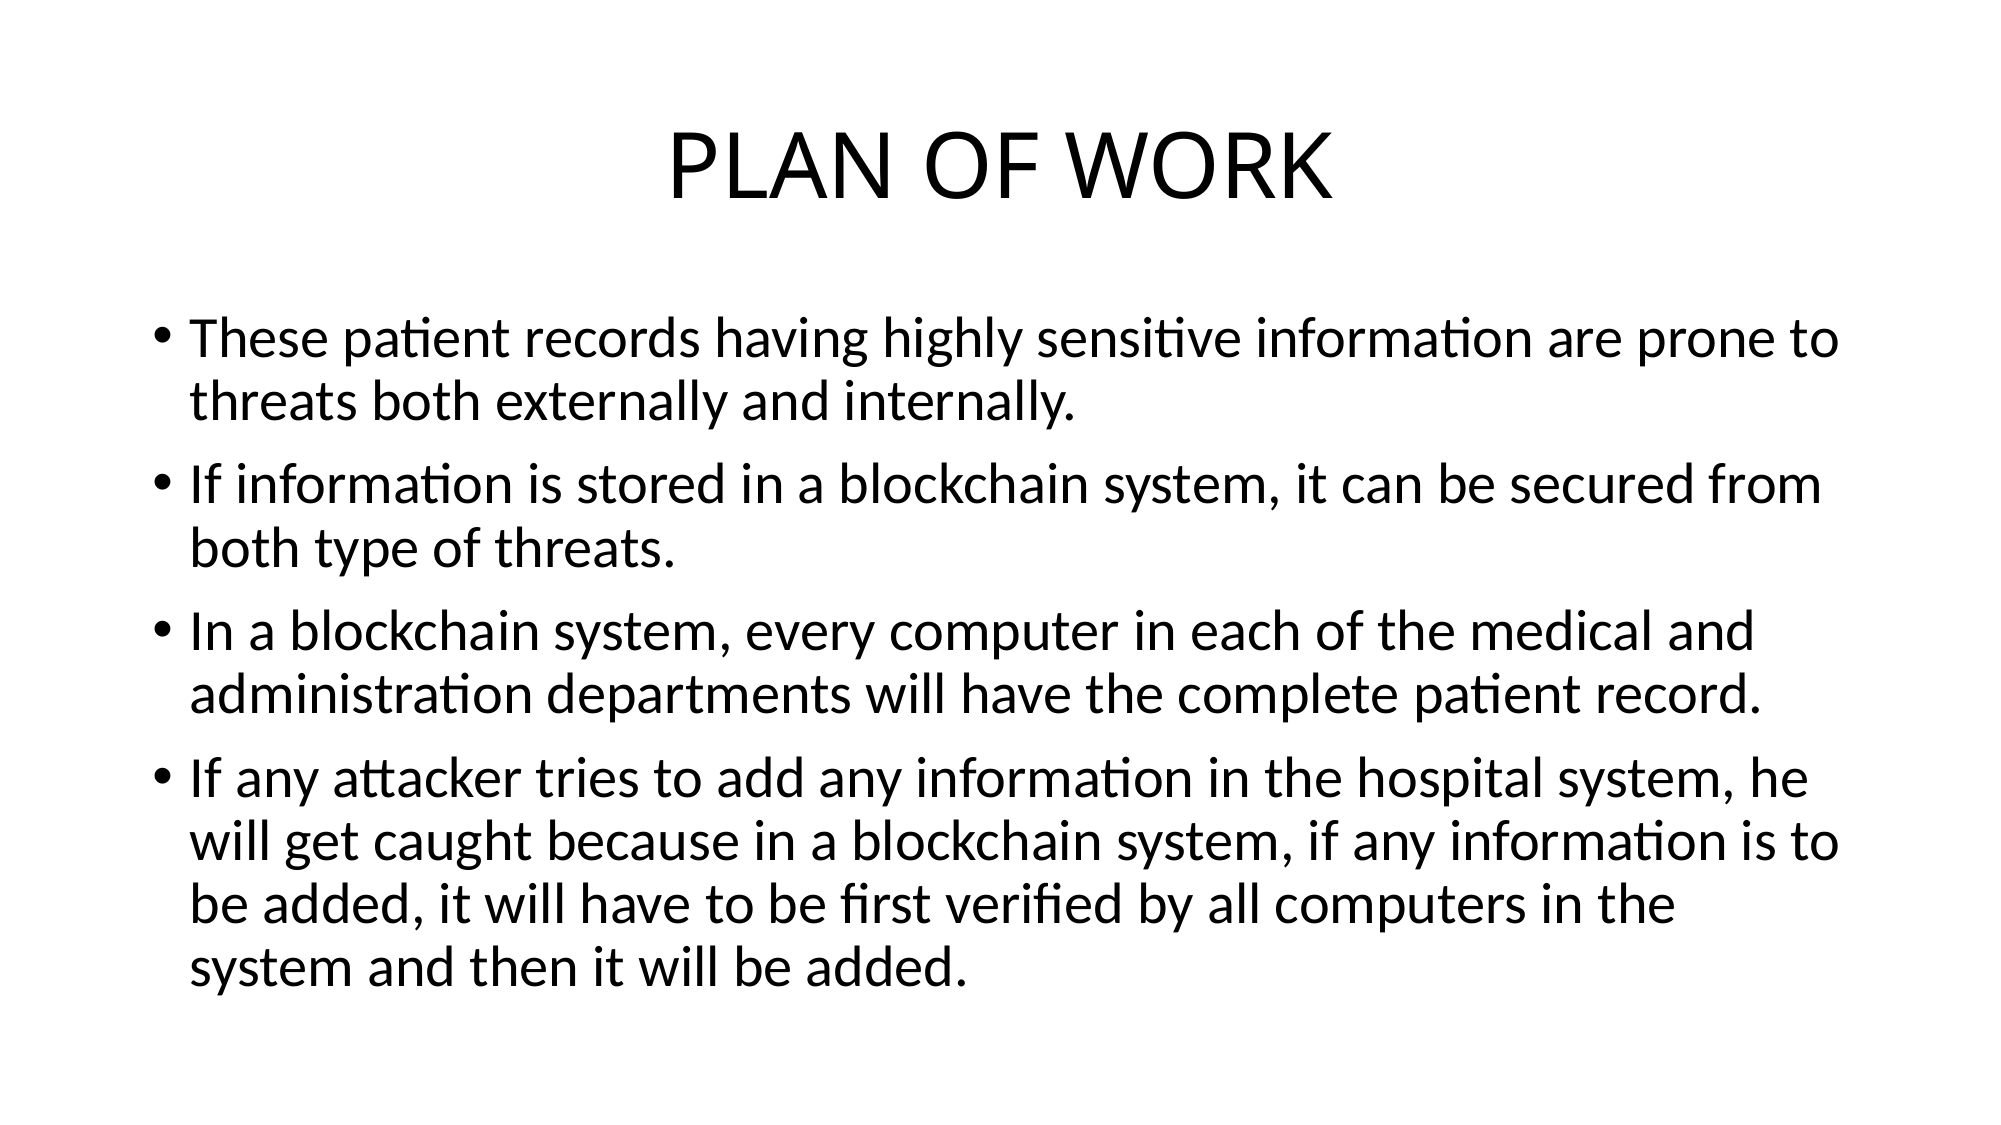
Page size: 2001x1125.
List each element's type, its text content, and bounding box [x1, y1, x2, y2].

list These patient records having highly sensitive information are prone to threats both externally and internally. If information is stored in a blockchain system, it can be secured from both type of threats. In a blockchain system, every computer in each of the medical and administration departments will have the complete patient record. If any attacker tries to add any information in the hospital system, he will get caught because in a blockchain system, if any information is to be added, it will have to be first verified by all computers in the system and then it will be added. [137, 299, 1863, 1014]
title PLAN OF WORK [137, 59, 1863, 278]
